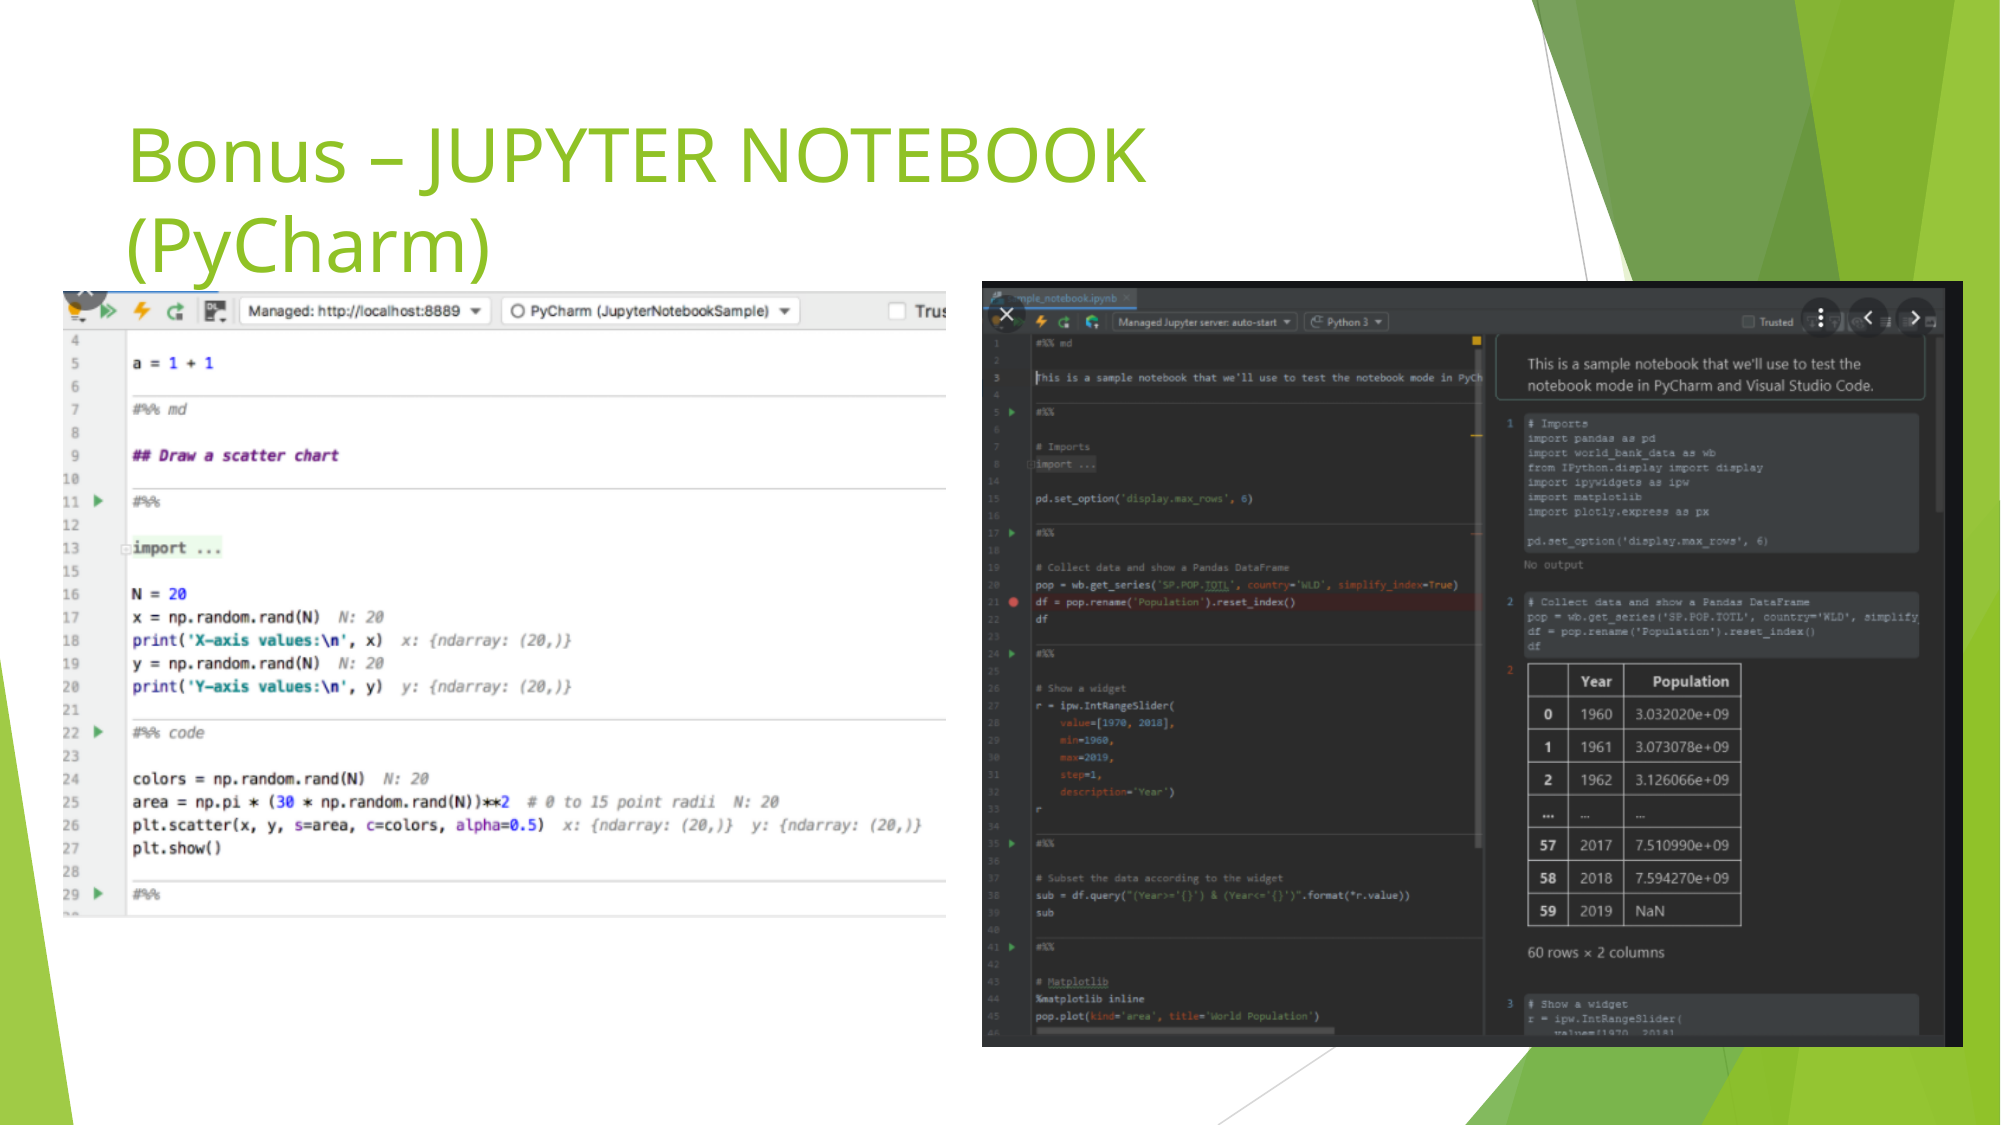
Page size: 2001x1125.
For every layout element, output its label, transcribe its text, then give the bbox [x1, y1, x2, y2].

title Bonus – JUPYTER NOTEBOOK (PyCharm) [111, 99, 1522, 317]
picture [982, 281, 1964, 1047]
picture [63, 291, 947, 919]
